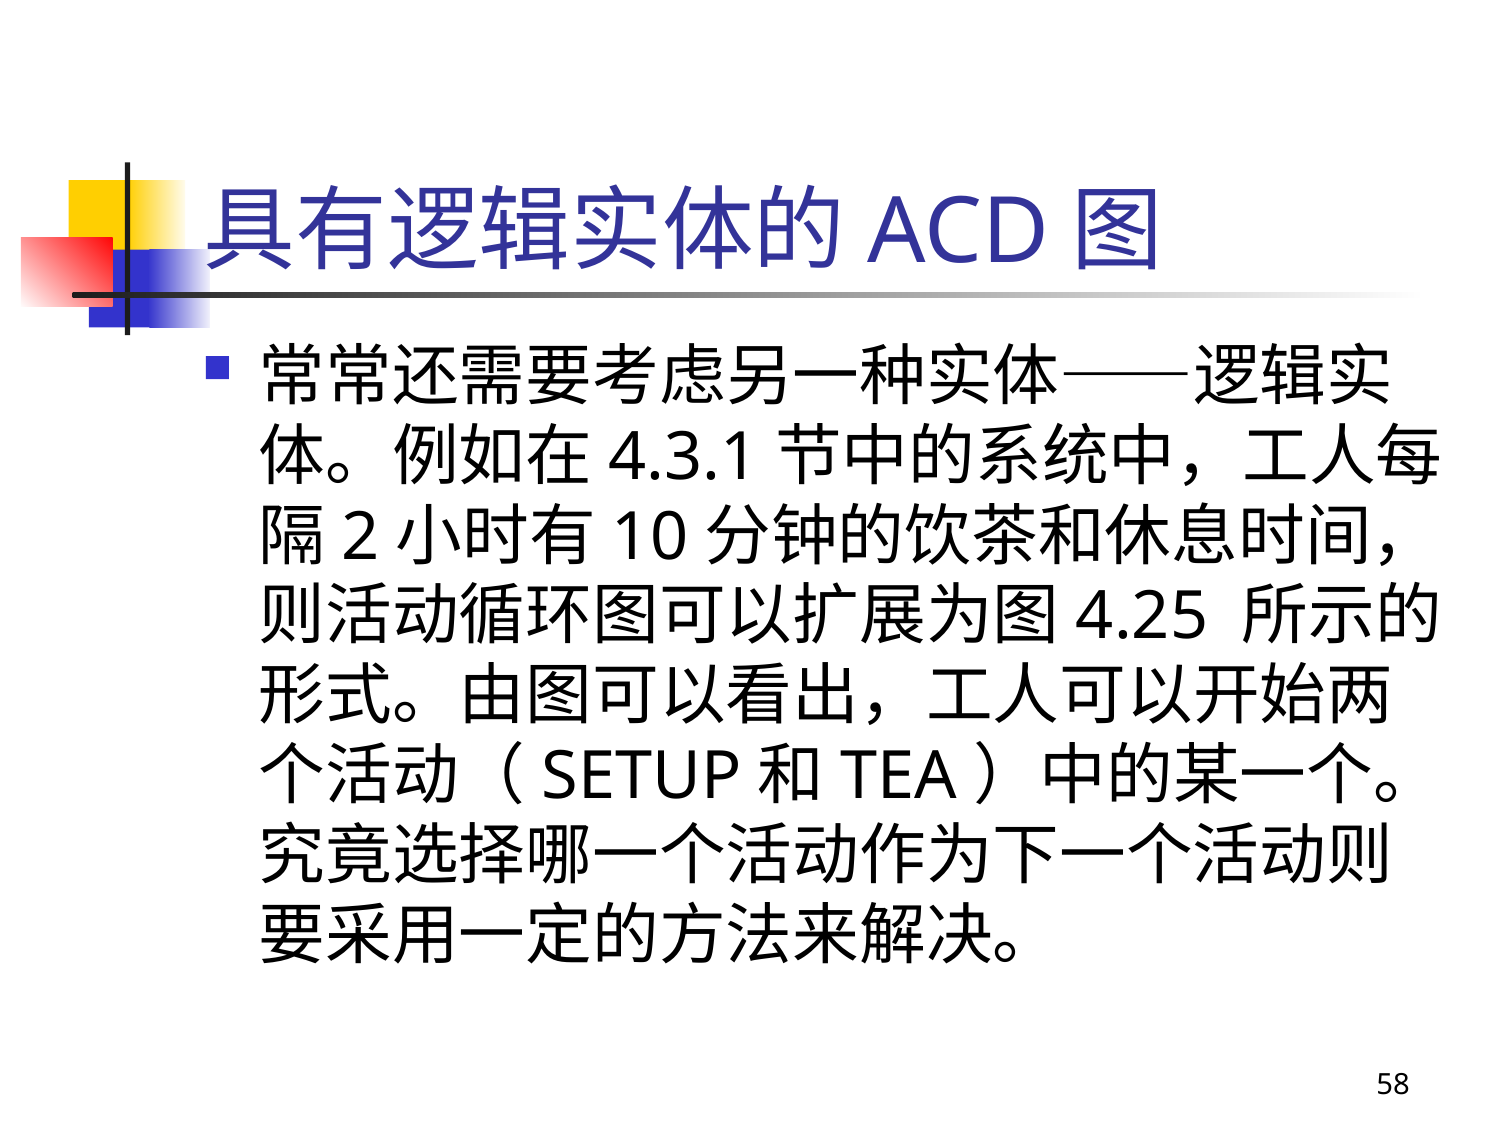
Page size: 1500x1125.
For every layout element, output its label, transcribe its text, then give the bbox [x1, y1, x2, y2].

title 具有逻辑实体的ACD图 [188, 101, 1468, 289]
slide_number 58 [1112, 1037, 1425, 1113]
list 常常还需要考虑另一种实体——逻辑实体。例如在4.3.1节中的系统中，工人每隔2小时有10分钟的饮茶和休息时间，则活动循环图可以扩展为图4.25 所示的形式。由图可以看出，工人可以开始两个活动（SETUP和TEA）中的某一个。究竟选择哪一个活动作为下一个活动则要采用一定的方法来解决。 [187, 324, 1463, 1000]
